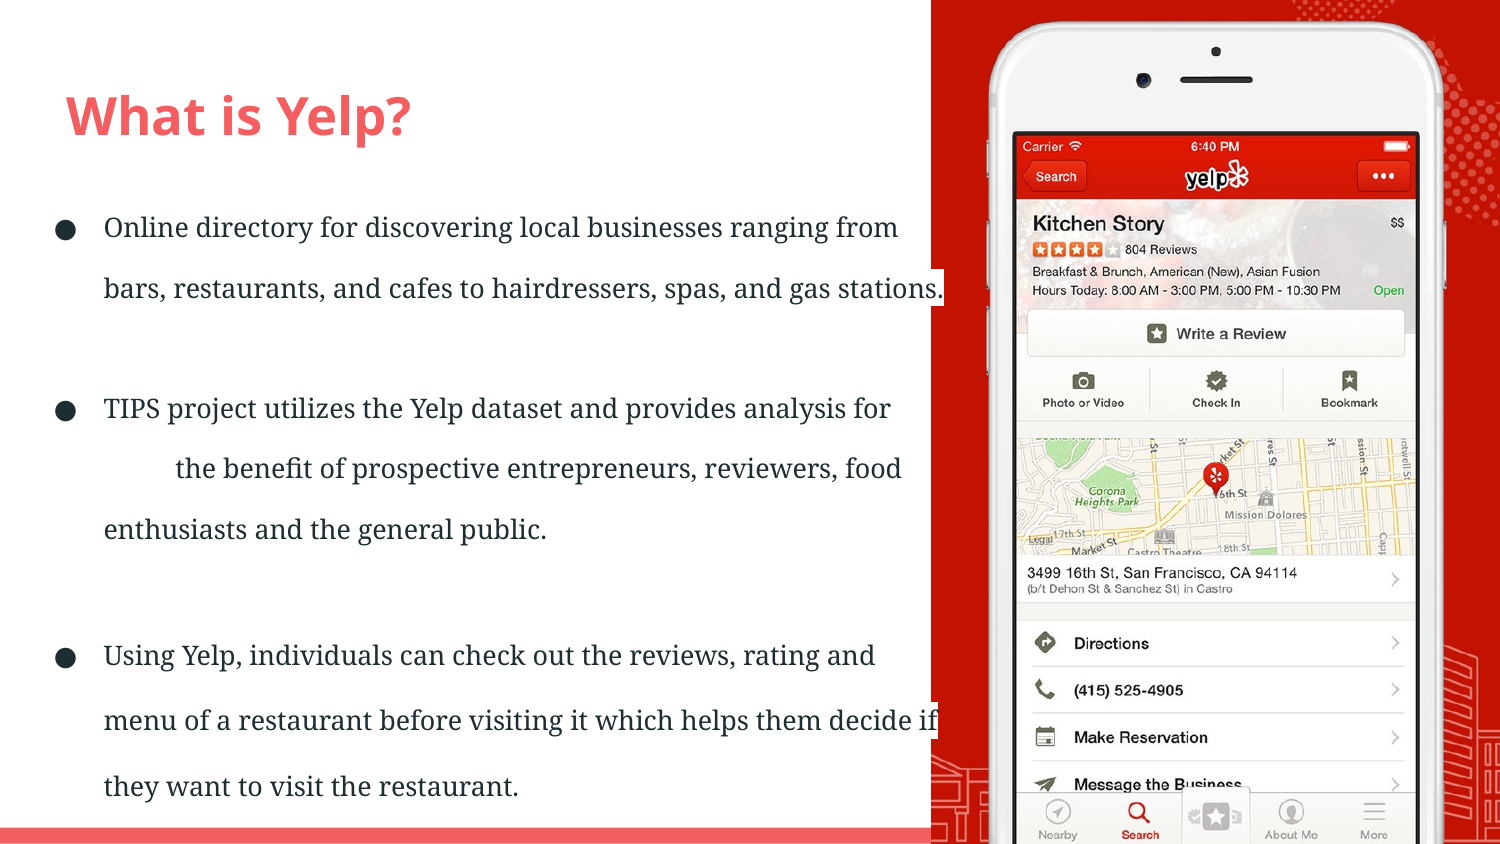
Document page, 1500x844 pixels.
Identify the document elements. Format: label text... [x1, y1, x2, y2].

title What is Yelp? [51, 64, 926, 167]
picture [931, 0, 1500, 844]
list Online directory for discovering local businesses ranging from bars, restaurants, and cafes to hairdressers, spas, and gas stations. TIPS project utilizes the Yelp dataset and provides analysis for the benefit of prospective entrepreneurs, reviewers, food enthusiasts and the general public. Using Yelp, individuals can check out the reviews, rating and menu of a restaurant before visiting it which helps them decide if they want to visit the restaurant. [16, 189, 926, 823]
